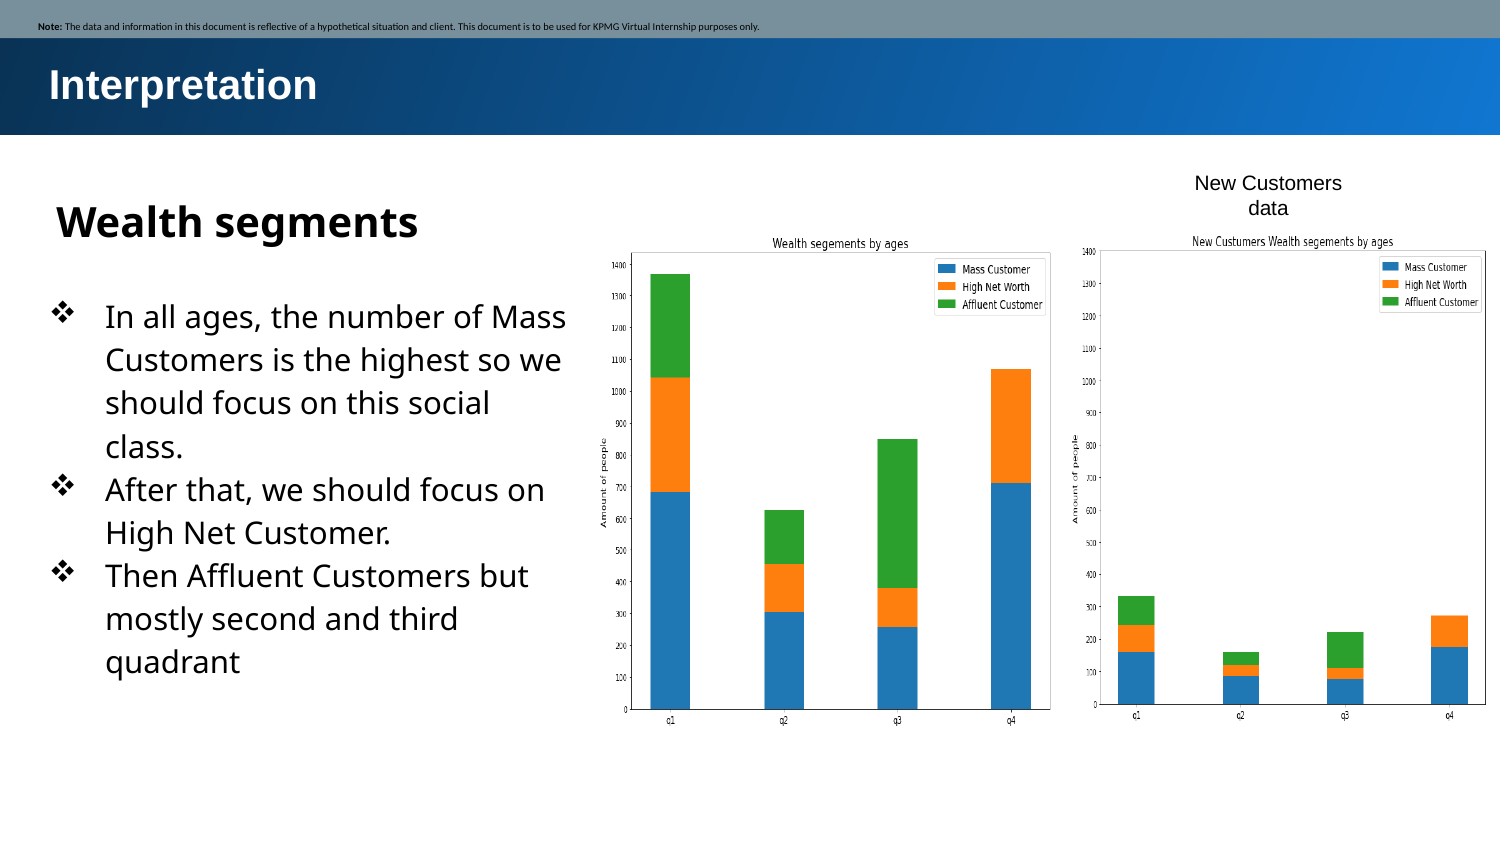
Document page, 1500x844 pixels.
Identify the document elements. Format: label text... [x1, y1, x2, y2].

text_box Note: The data and information in this document is reflective of a hypothetical situation and client. This document is to be used for KPMG Virtual Internship purposes only. [0, 0, 1500, 39]
text_box New Customers data [1187, 162, 1350, 227]
text_box [0, 39, 1500, 135]
picture [596, 232, 1054, 731]
picture [1068, 230, 1489, 726]
text_box Interpretation [33, 43, 1439, 124]
text_box In all ages, the number of Mass Customers is the highest so we should focus on this social class. After that, we should focus on High Net Customer. Then Affluent Customers but mostly second and third quadrant [33, 277, 587, 738]
text_box Wealth segments [41, 173, 528, 262]
